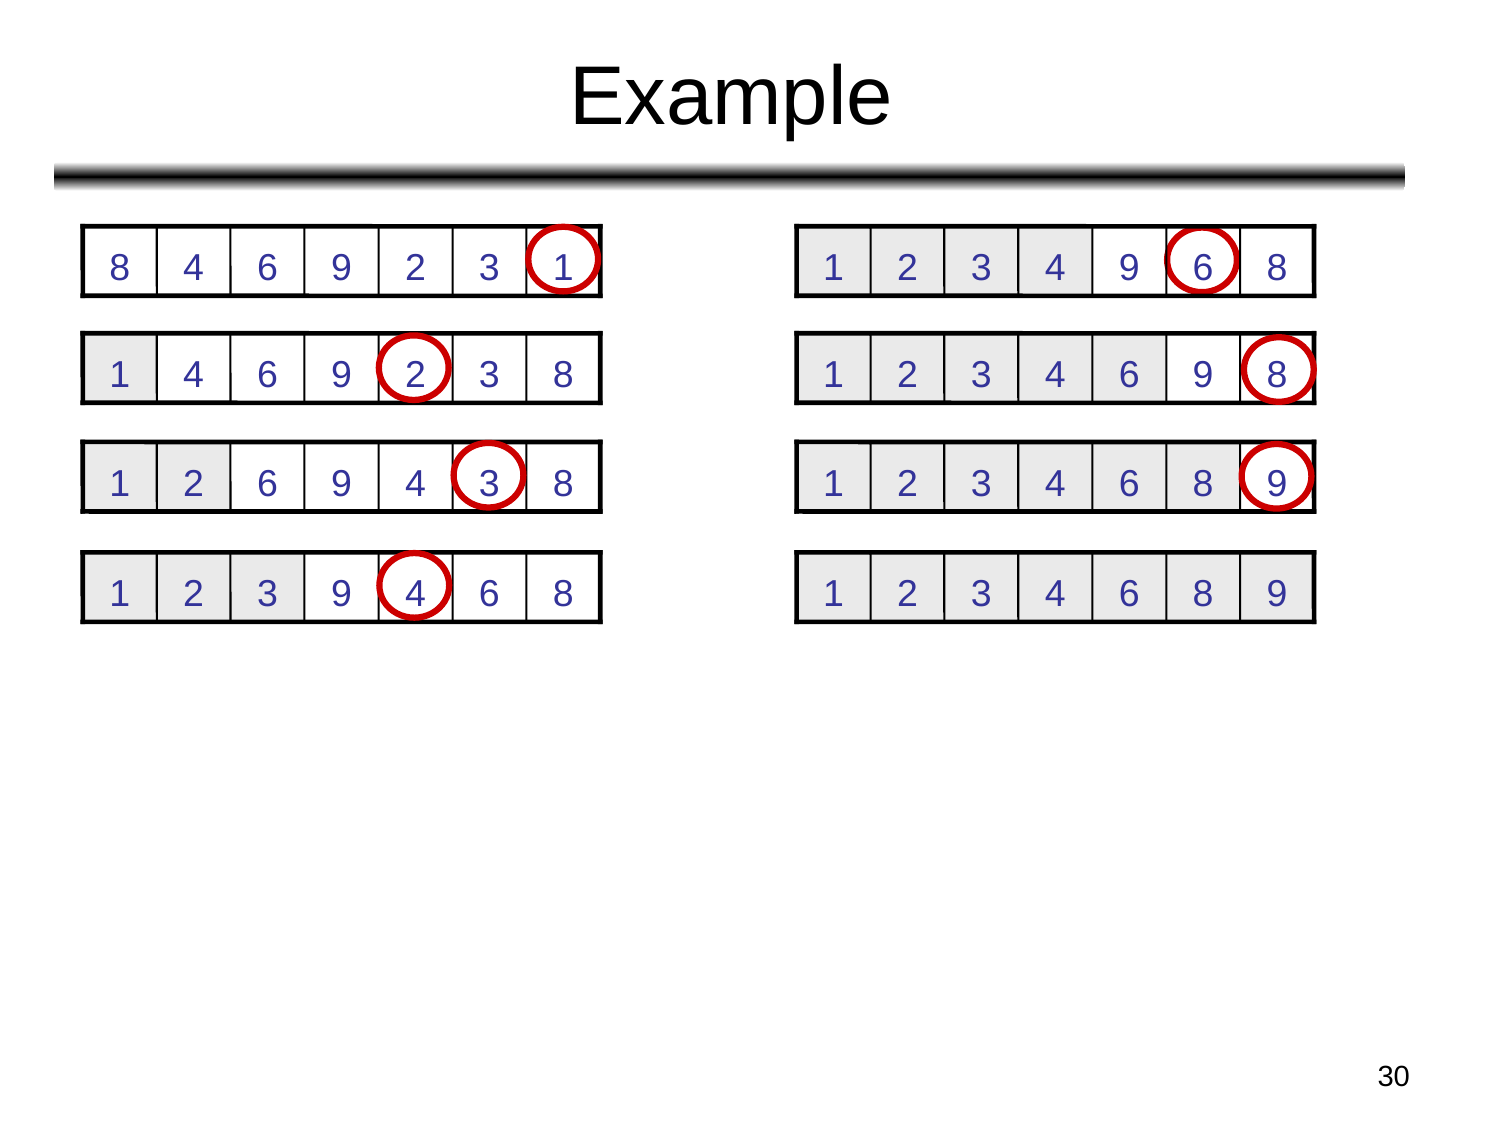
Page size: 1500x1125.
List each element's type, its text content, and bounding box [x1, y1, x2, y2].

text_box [796, 226, 1314, 296]
title Example [55, 16, 1406, 166]
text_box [796, 333, 1314, 403]
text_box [82, 333, 601, 403]
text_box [82, 226, 601, 296]
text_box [796, 552, 1314, 622]
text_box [796, 441, 1314, 512]
slide_number 30 [1074, 1049, 1425, 1103]
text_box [82, 441, 601, 512]
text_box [82, 552, 601, 622]
